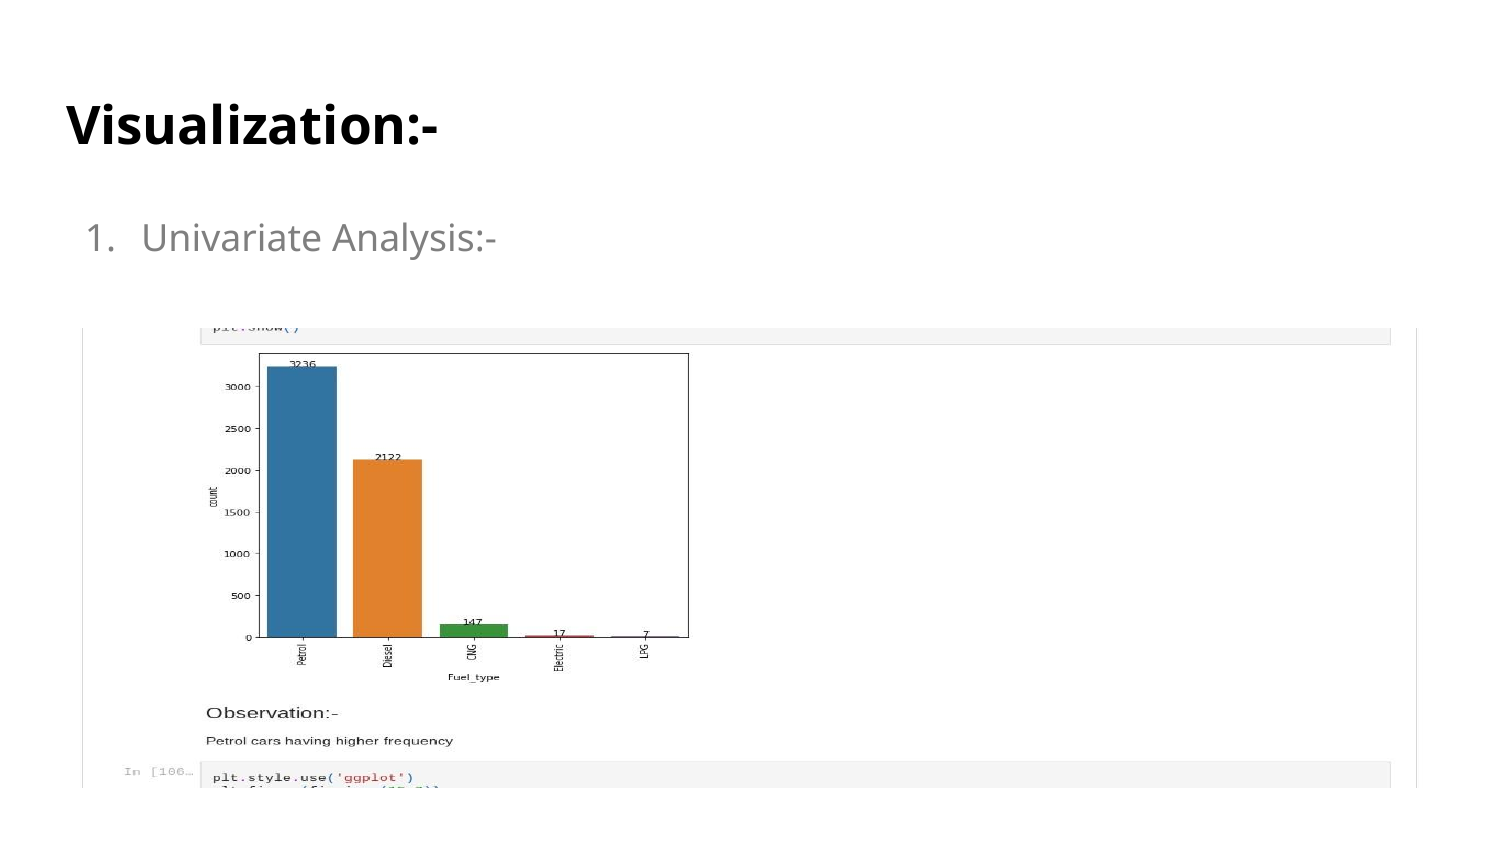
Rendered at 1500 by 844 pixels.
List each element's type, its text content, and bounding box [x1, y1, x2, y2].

picture [0, 328, 1500, 788]
title Visualization:- [51, 72, 1449, 176]
list Univariate Analysis:- [51, 189, 1449, 326]
